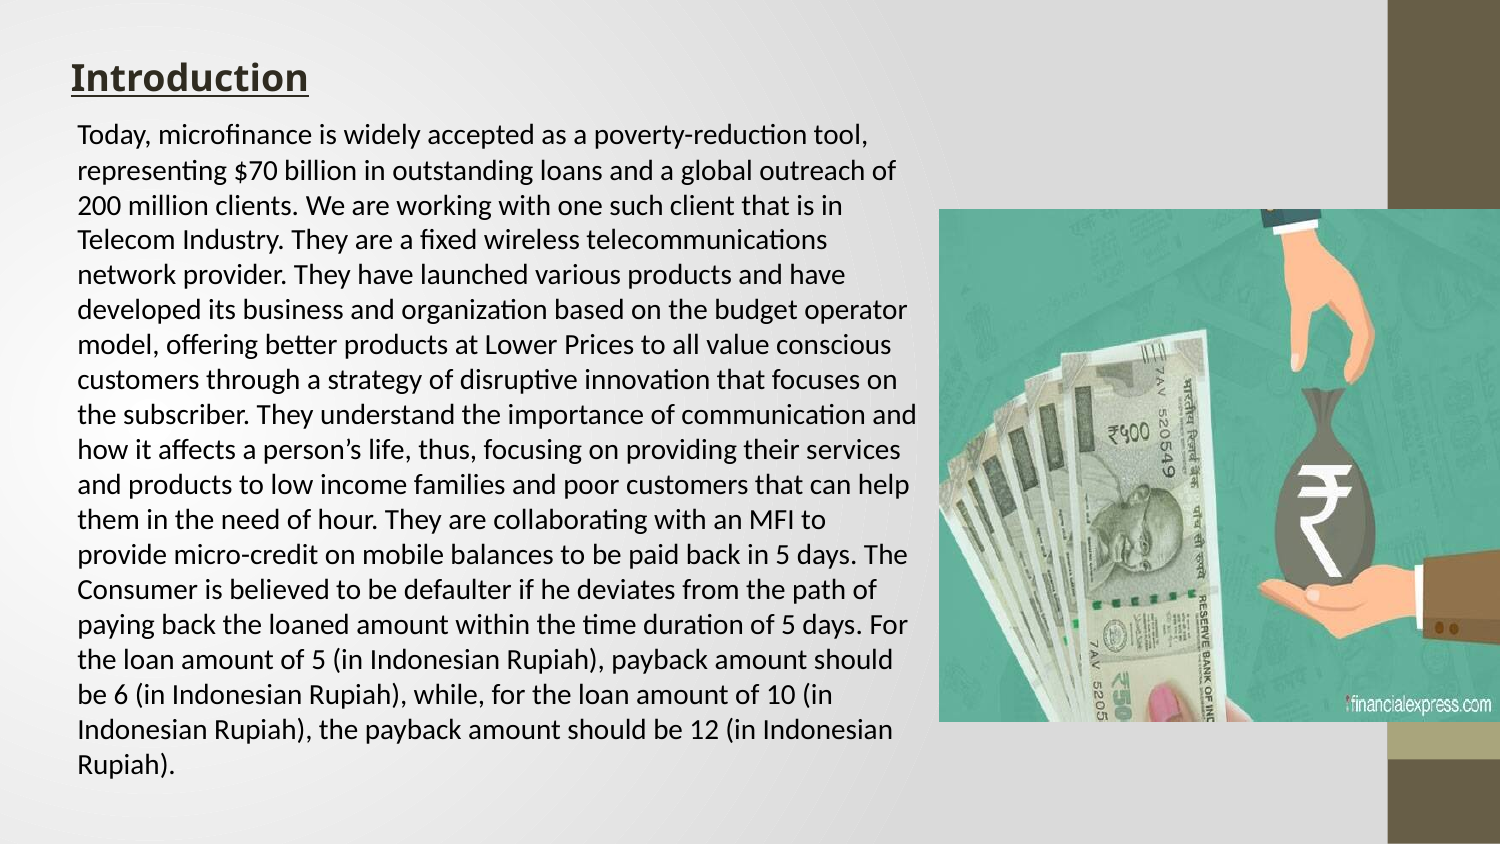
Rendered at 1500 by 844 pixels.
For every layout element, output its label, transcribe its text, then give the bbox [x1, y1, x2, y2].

text_box Introduction [55, 46, 324, 107]
picture [938, 208, 1500, 723]
text_box Today, microfinance is widely accepted as a poverty-reduction tool, representing $70 billion in outstanding loans and a global outreach of 200 million clients. We are working with one such client that is in Telecom Industry. They are a fixed wireless telecommunications network provider. They have launched various products and have developed its business and organization based on the budget operator model, offering better products at Lower Prices to all value conscious customers through a strategy of disruptive innovation that focuses on the subscriber. They understand the importance of communication and how it affects a person’s life, thus, focusing on providing their services and products to low income families and poor customers that can help them in the need of hour. They are collaborating with an MFI to provide micro-credit on mobile balances to be paid back in 5 days. The Consumer is believed to be defaulter if he deviates from the path of paying back the loaned amount within the time duration of 5 days. For the loan amount of 5 (in Indonesian Rupiah), payback amount should be 6 (in Indonesian Rupiah), while, for the loan amount of 10 (in Indonesian Rupiah), the payback amount should be 12 (in Indonesian Rupiah). [62, 108, 938, 844]
